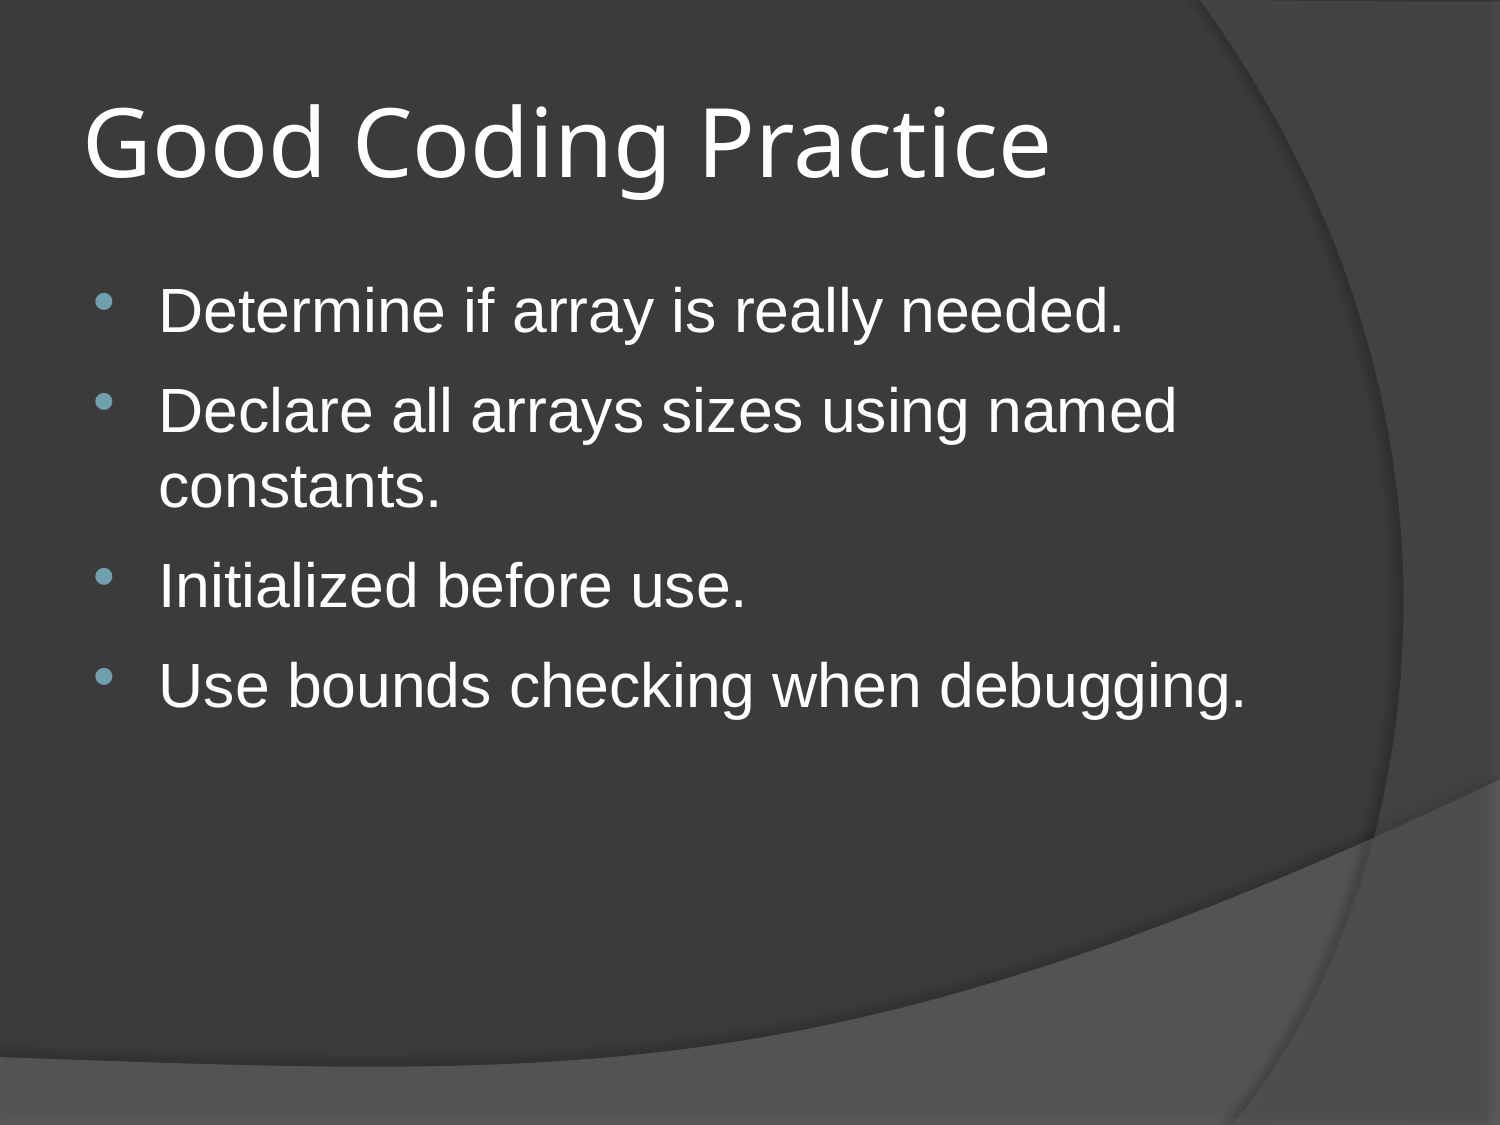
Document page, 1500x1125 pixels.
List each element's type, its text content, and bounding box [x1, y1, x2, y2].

list Determine if array is really needed. Declare all arrays sizes using named constants. Initialized before use. Use bounds checking when debugging. [75, 262, 1300, 1005]
title Good Coding Practice [75, 45, 1300, 233]
